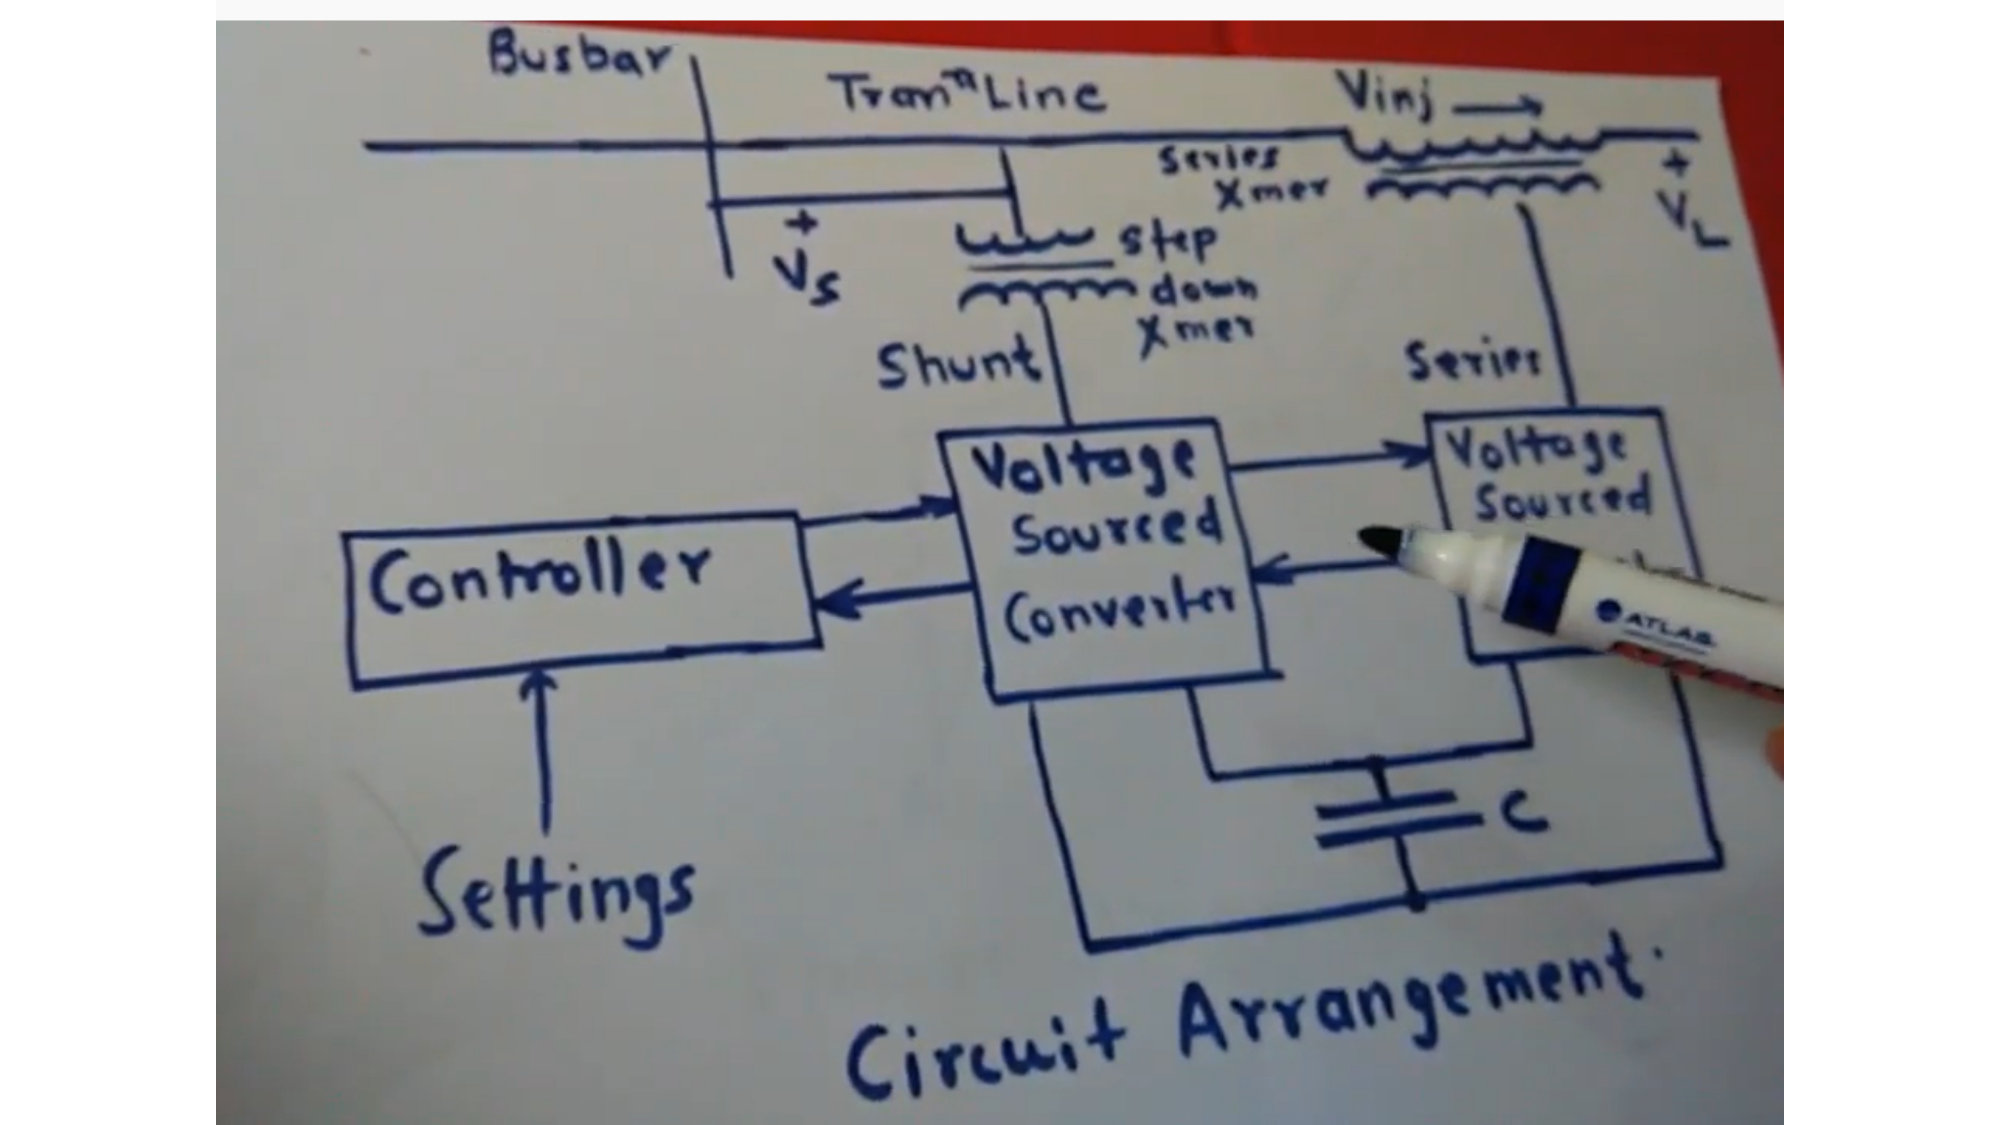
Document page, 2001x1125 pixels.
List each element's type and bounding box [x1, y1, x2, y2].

picture [216, 0, 1784, 1125]
